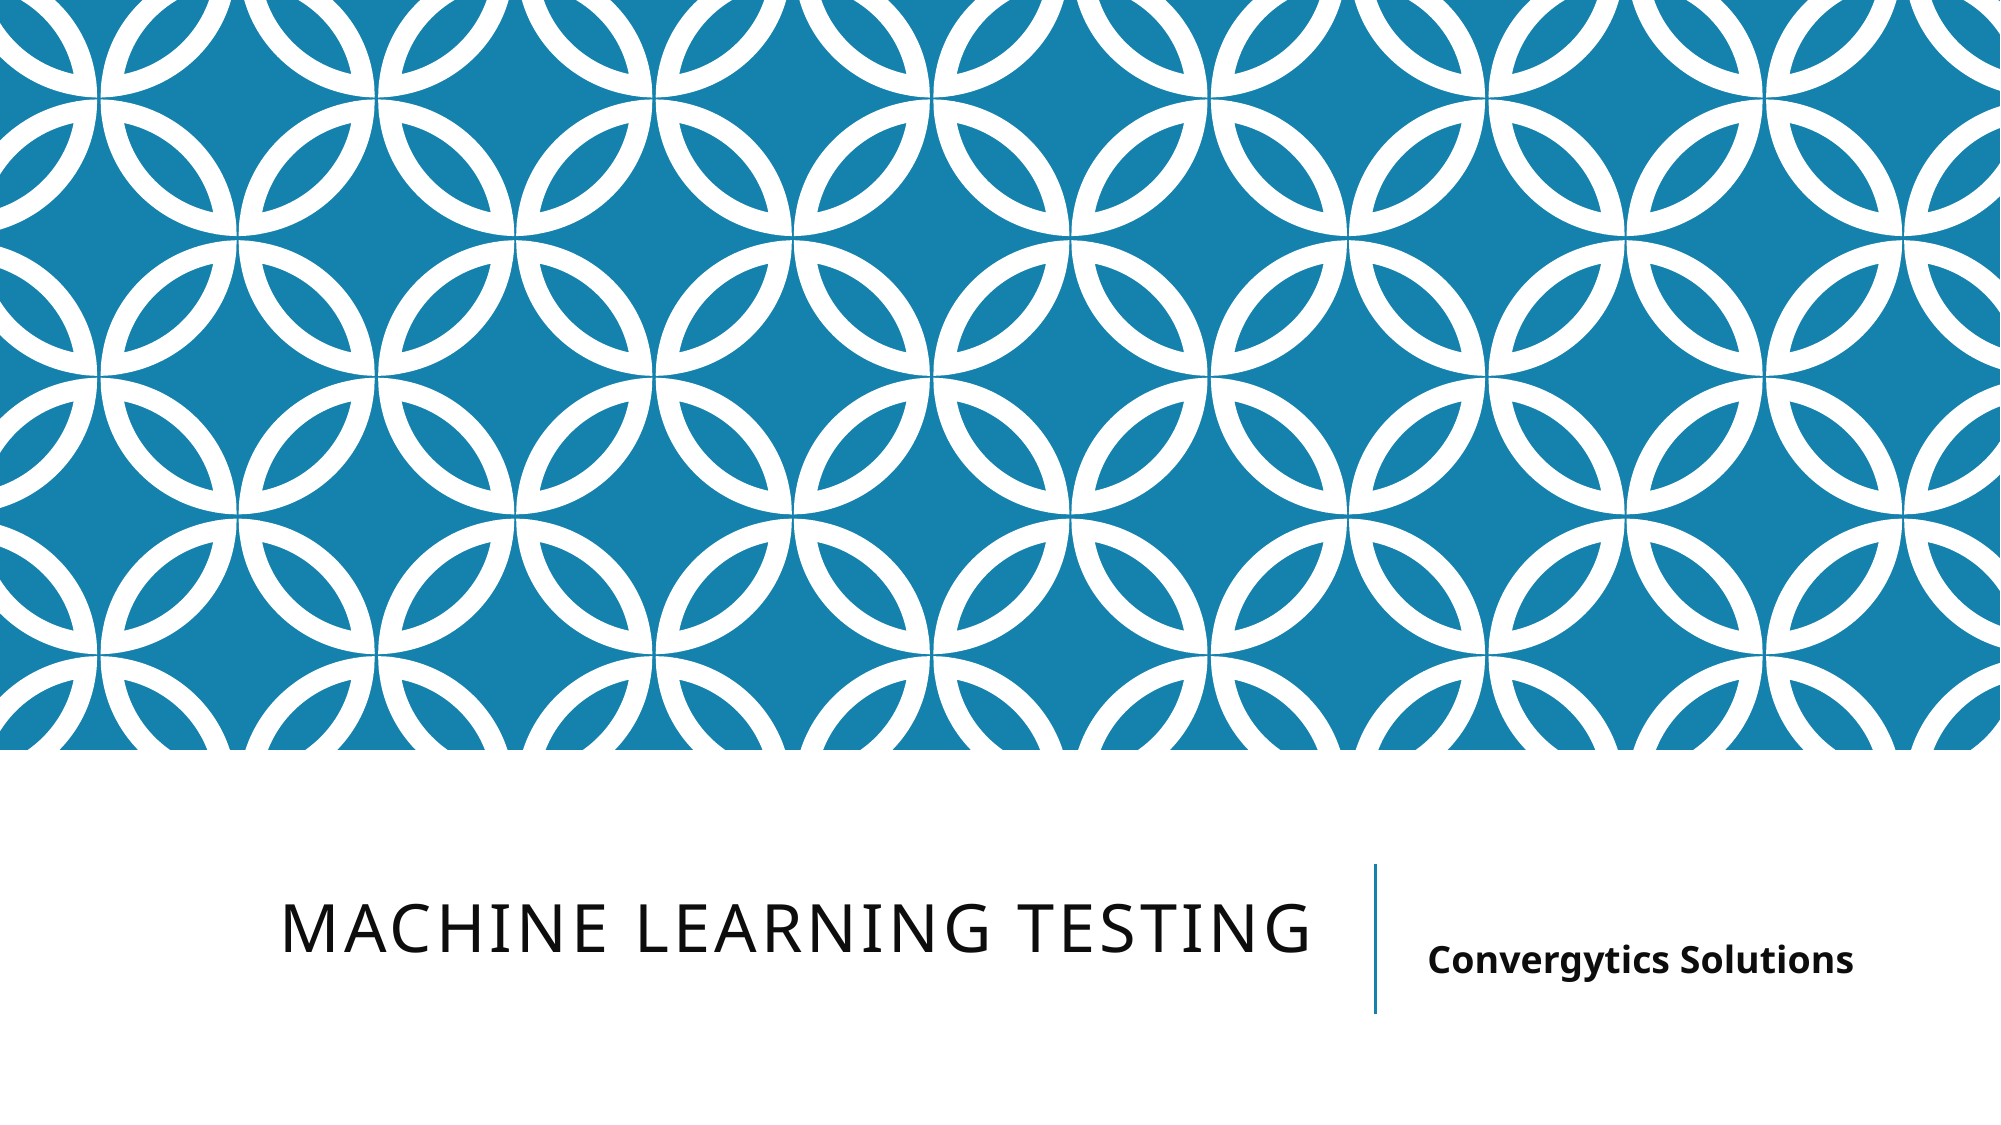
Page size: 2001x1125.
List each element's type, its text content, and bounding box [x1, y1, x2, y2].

subtitle Convergytics Solutions [1412, 813, 1938, 1054]
title Machine Learning Testing [75, 813, 1350, 1054]
